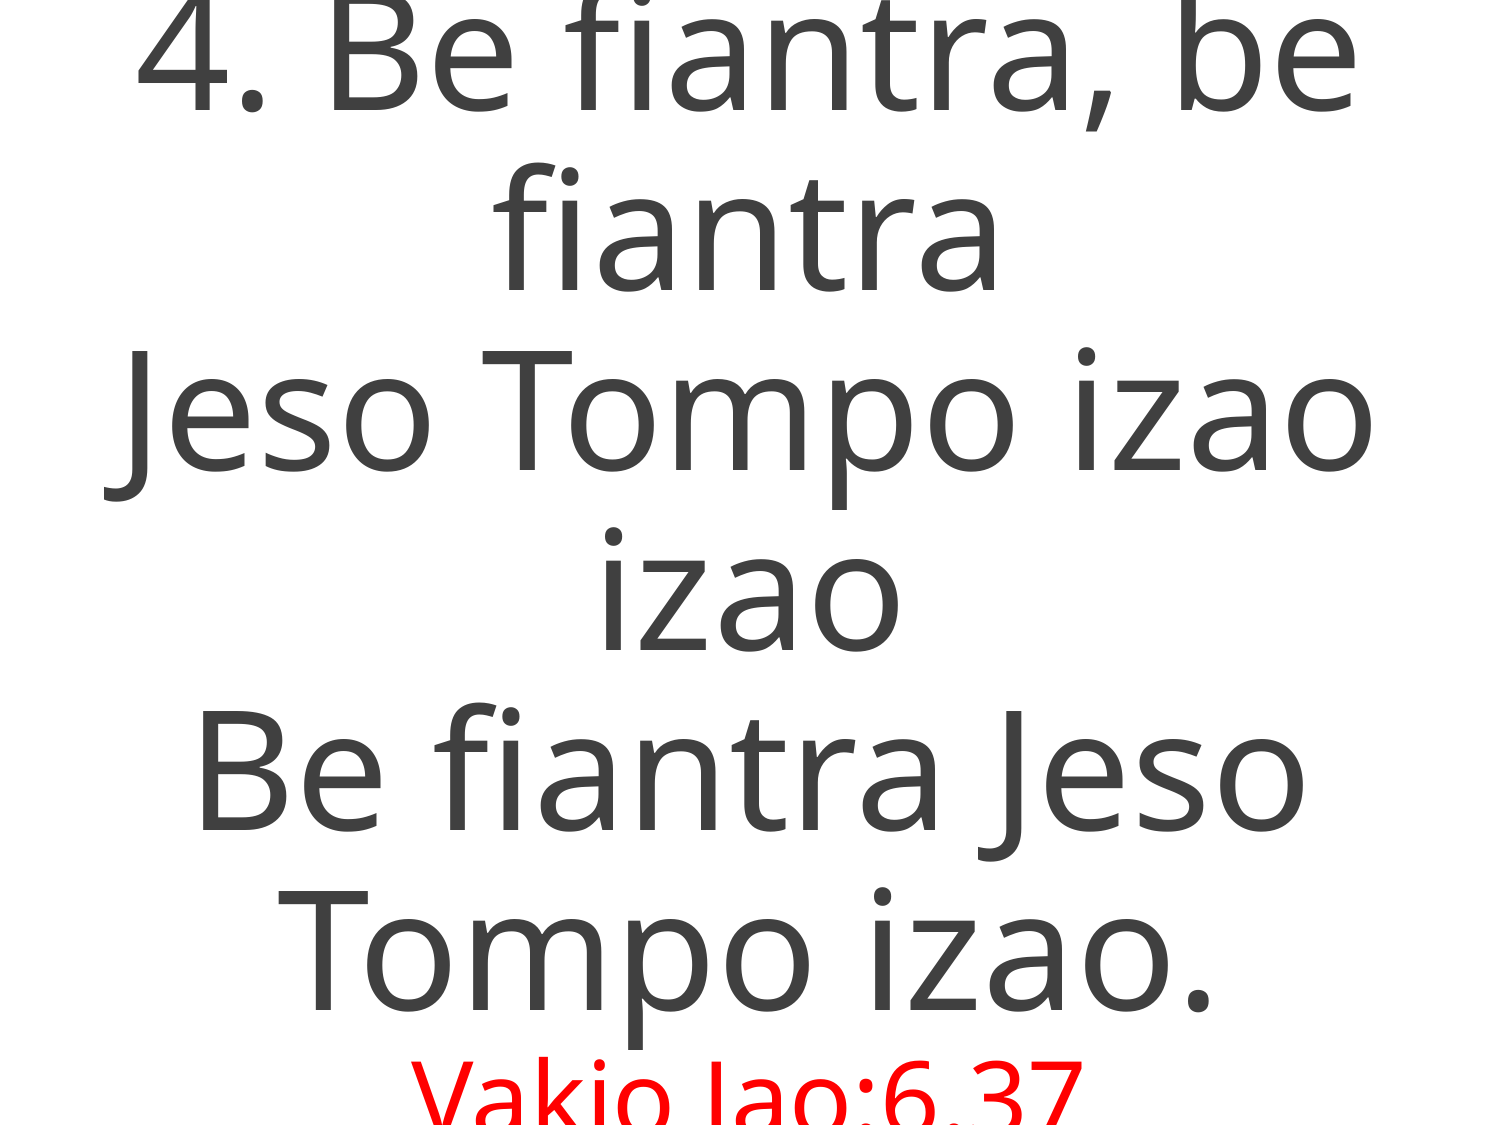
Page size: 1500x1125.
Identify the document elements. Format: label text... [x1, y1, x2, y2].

title 4. Be fiantra, be fiantra Jeso Tompo izao izao Be fiantra Jeso Tompo izao. Vakio Jao:6.37 [0, 453, 1500, 672]
